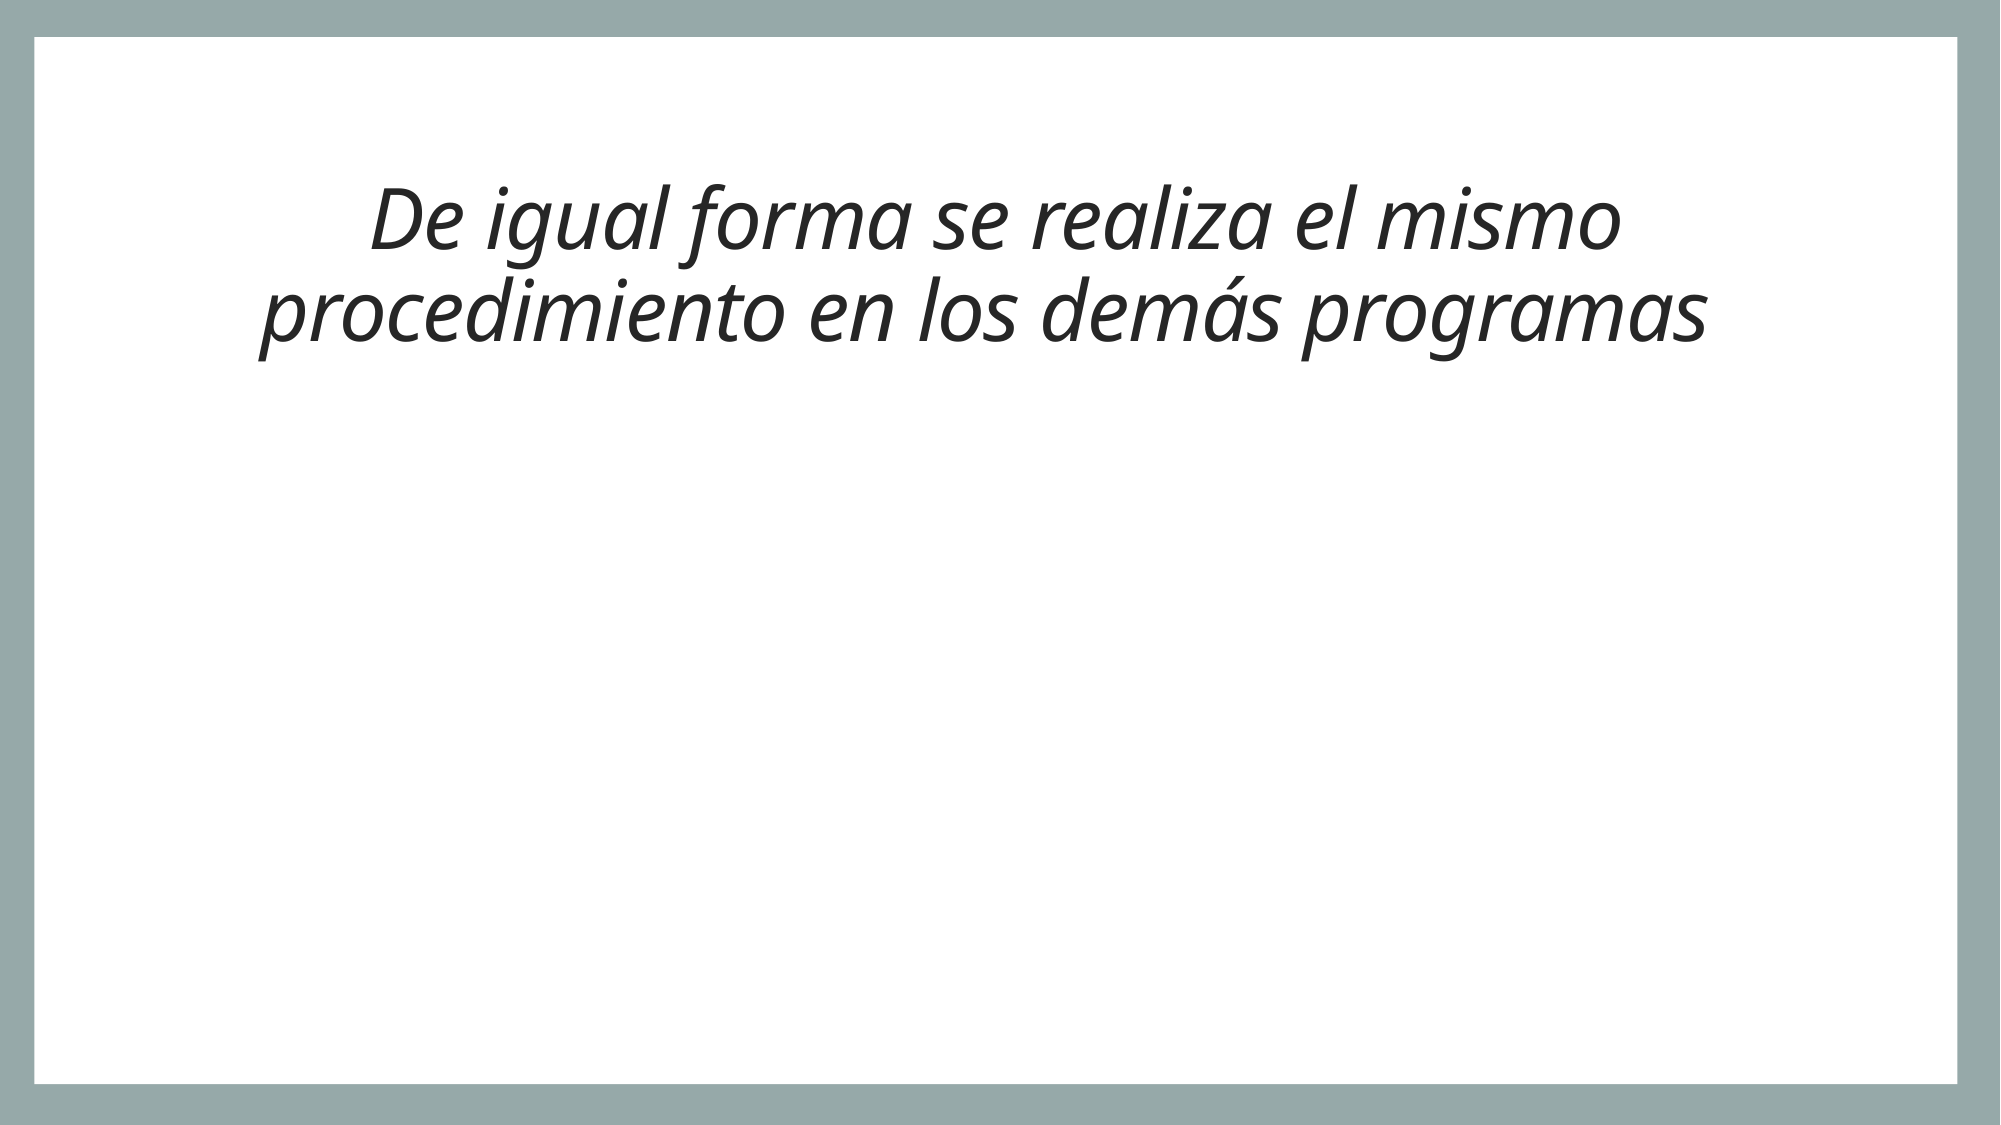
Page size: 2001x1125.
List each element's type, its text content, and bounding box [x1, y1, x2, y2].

text_box [34, 37, 1958, 1085]
title De igual forma se realiza el mismo procedimiento en los demás programas [192, 142, 1800, 394]
text_box [0, 0, 2000, 1125]
